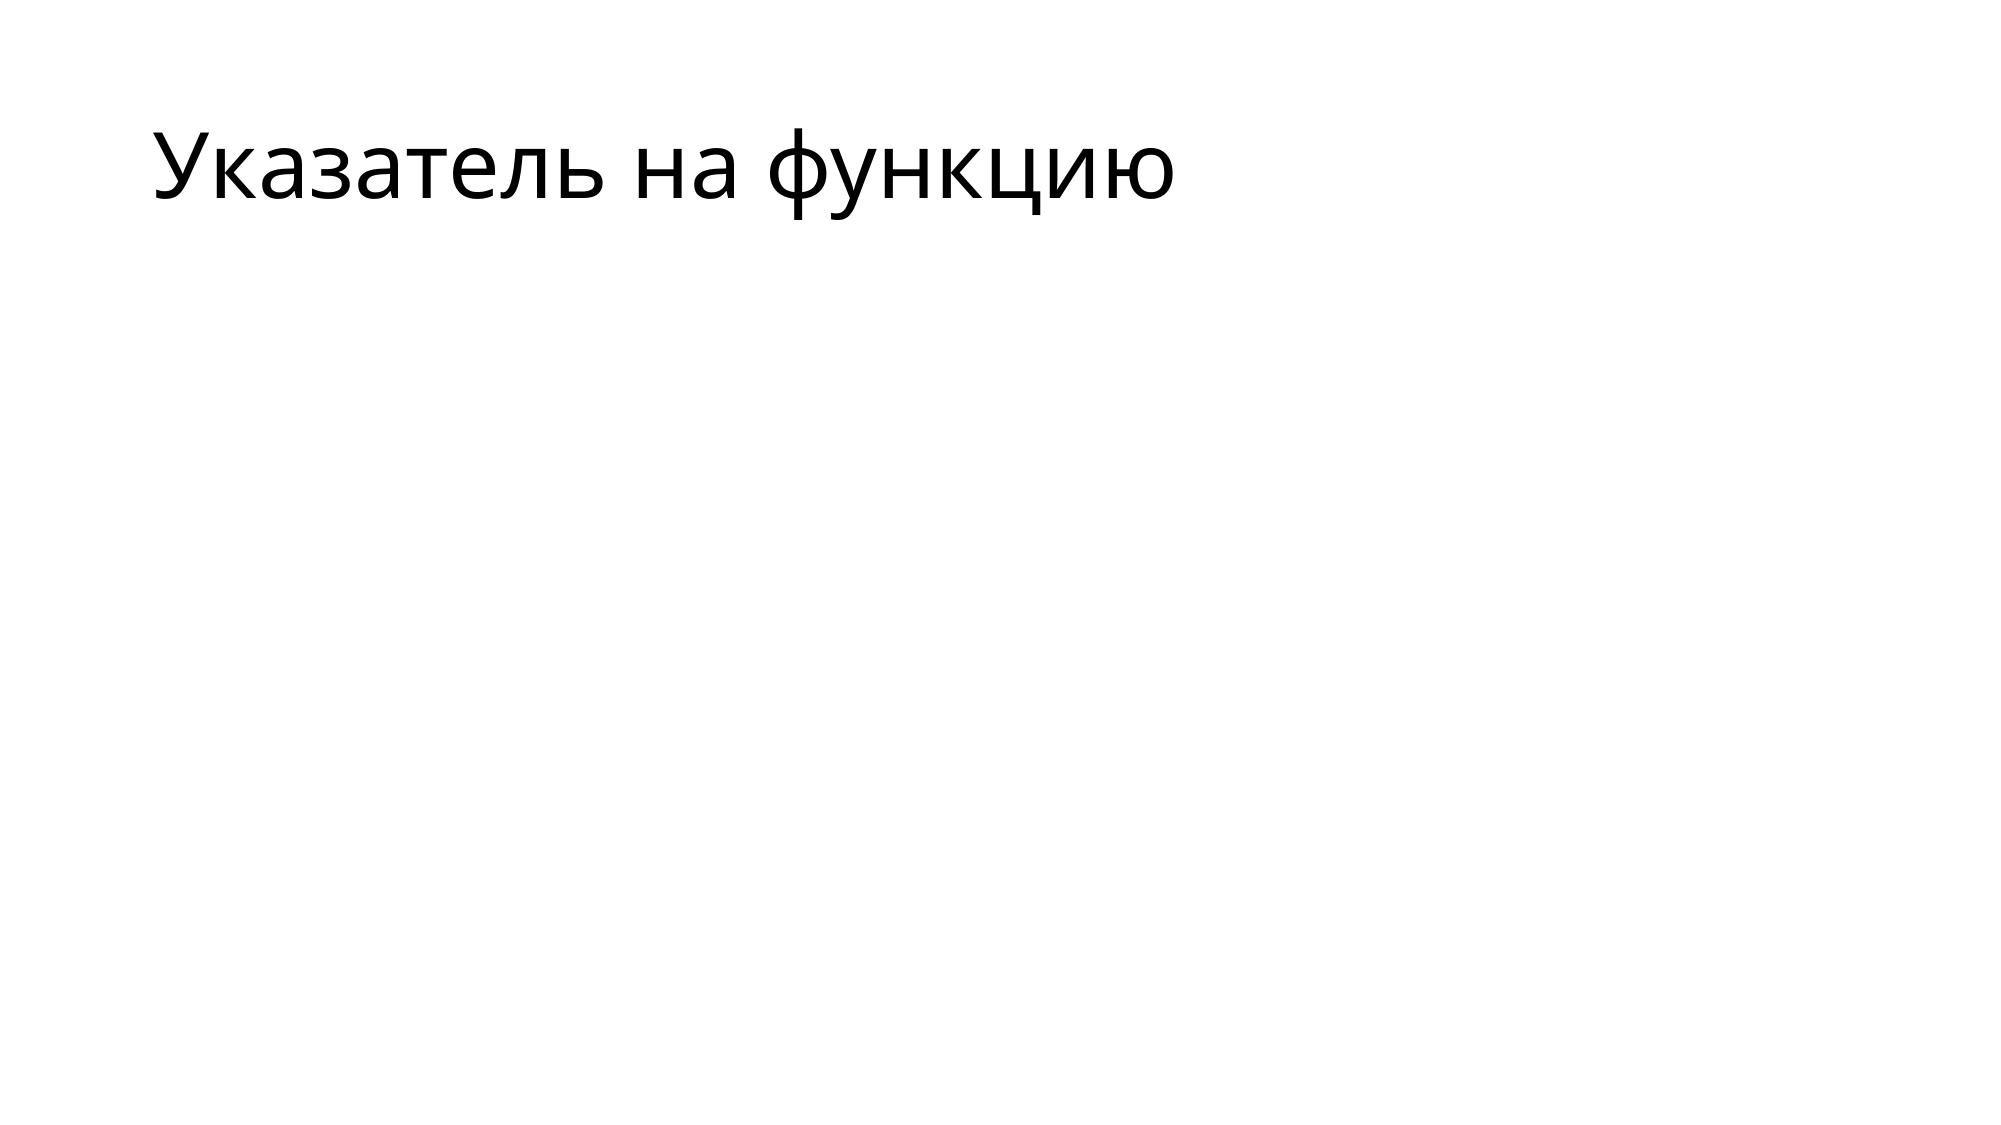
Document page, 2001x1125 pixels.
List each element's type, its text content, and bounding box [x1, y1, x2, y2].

title Указатель на функцию [137, 59, 1863, 278]
